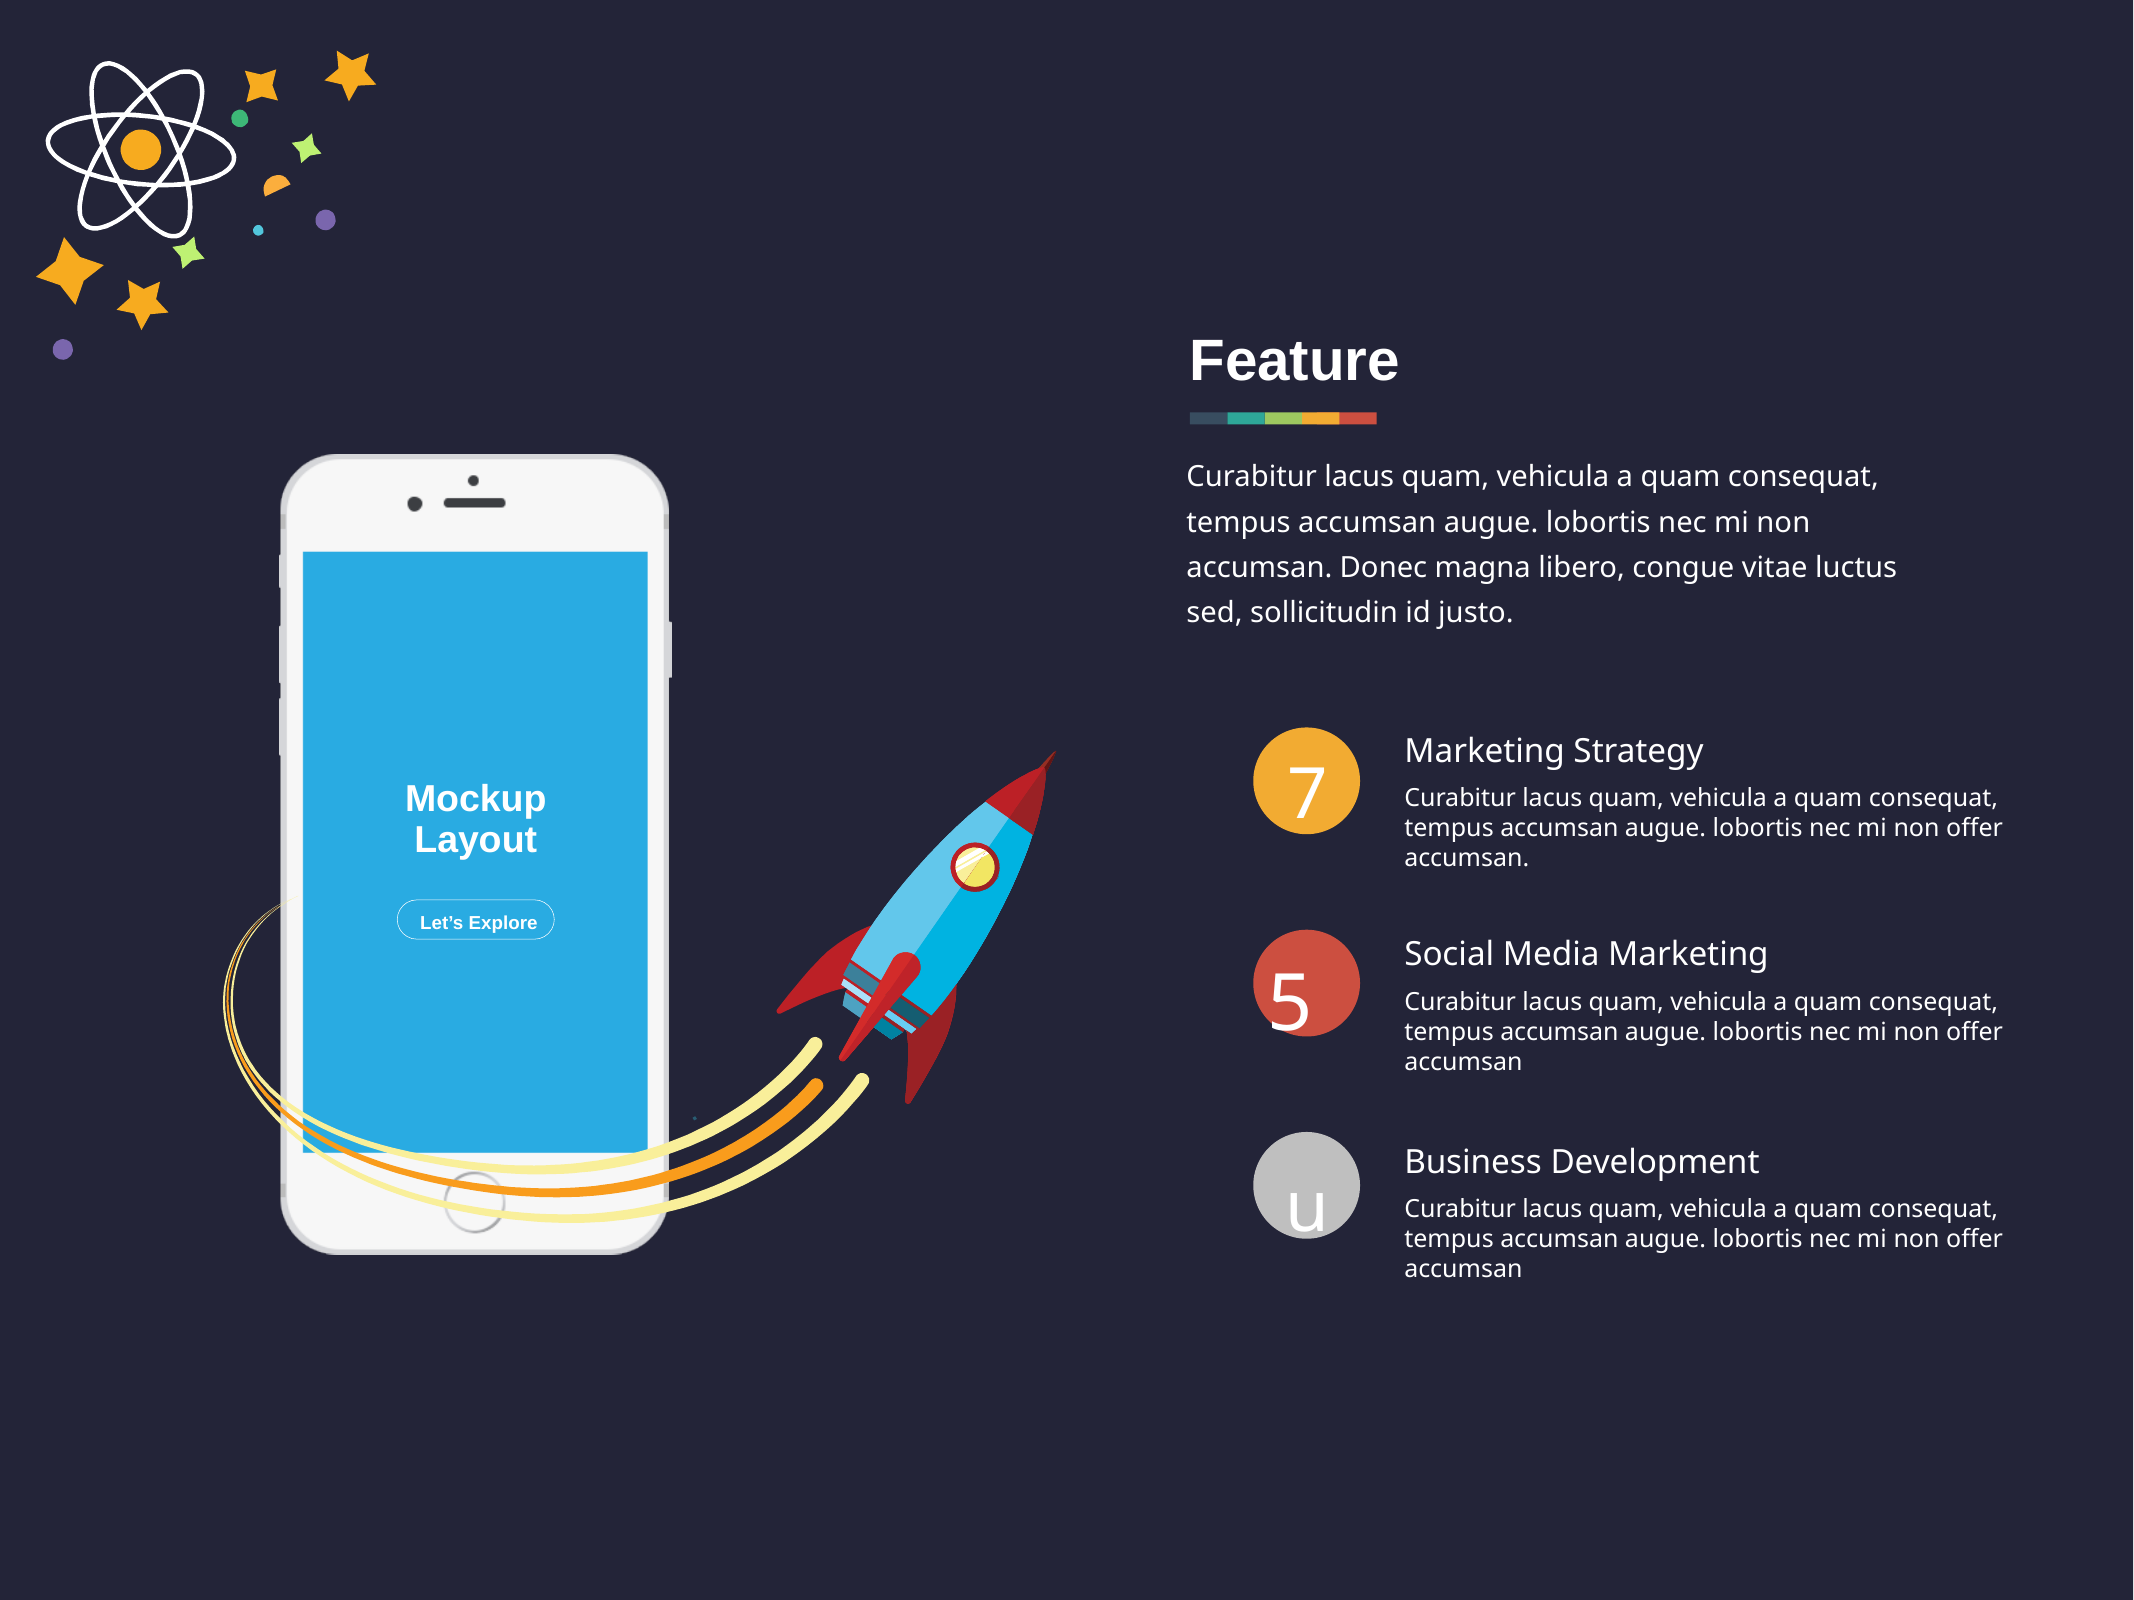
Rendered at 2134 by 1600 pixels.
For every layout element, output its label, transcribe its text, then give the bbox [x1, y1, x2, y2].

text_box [1253, 1131, 2029, 1284]
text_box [253, 454, 699, 824]
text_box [775, 744, 1059, 1108]
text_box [1253, 929, 2029, 1077]
text_box Curabitur lacus quam, vehicula a quam consequat, tempus accumsan augue. lobortis nec mi non accumsan. Donec magna libero, congue vitae luctus sed, sollicitudin id justo. [1178, 439, 1912, 637]
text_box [1189, 411, 1377, 425]
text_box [1253, 727, 2029, 873]
text_box Feature [1181, 313, 1945, 400]
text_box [173, 824, 872, 1344]
